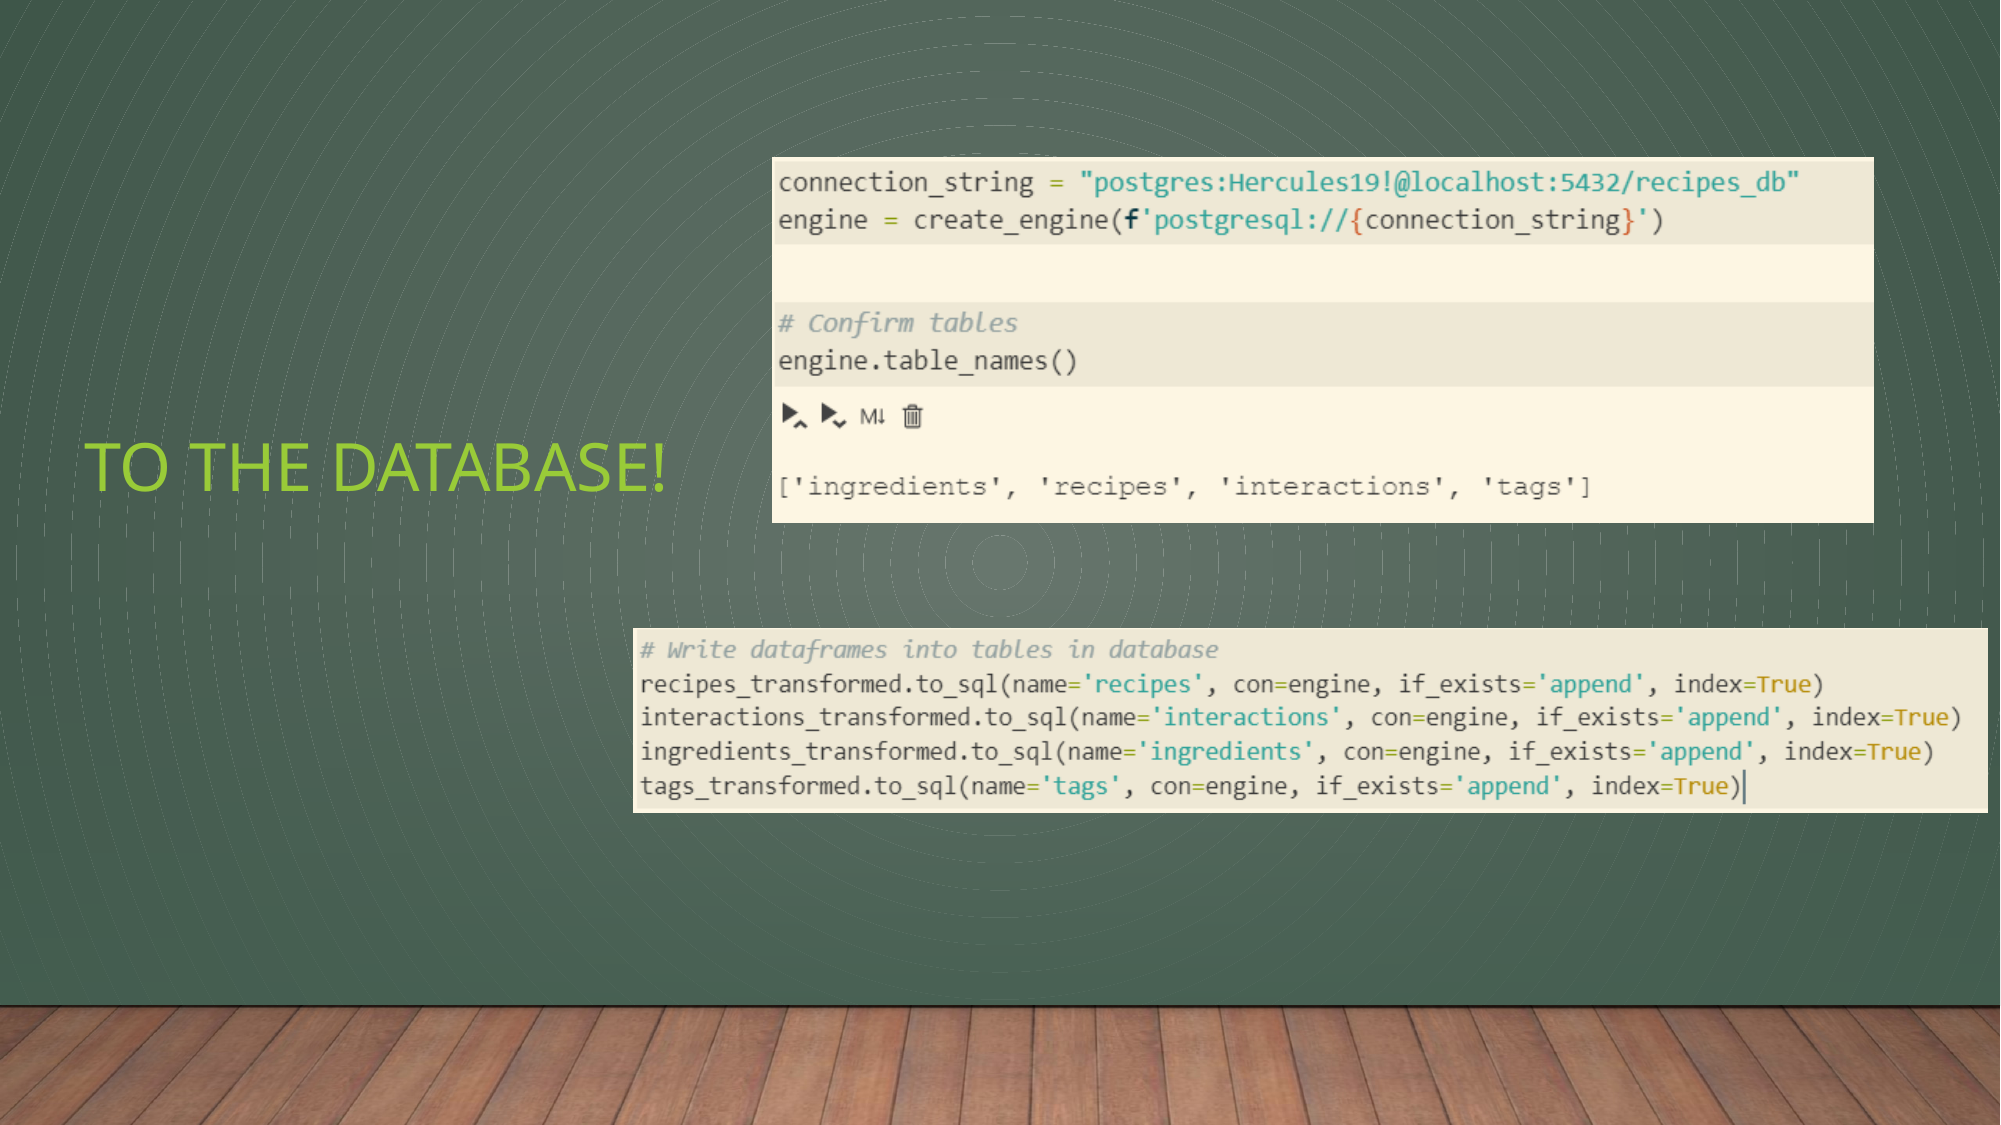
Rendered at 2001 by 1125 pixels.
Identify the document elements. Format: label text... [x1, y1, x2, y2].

picture [633, 627, 1989, 813]
picture [772, 157, 1875, 524]
text_box To the database! [41, 117, 713, 823]
picture [0, 1005, 2000, 1125]
